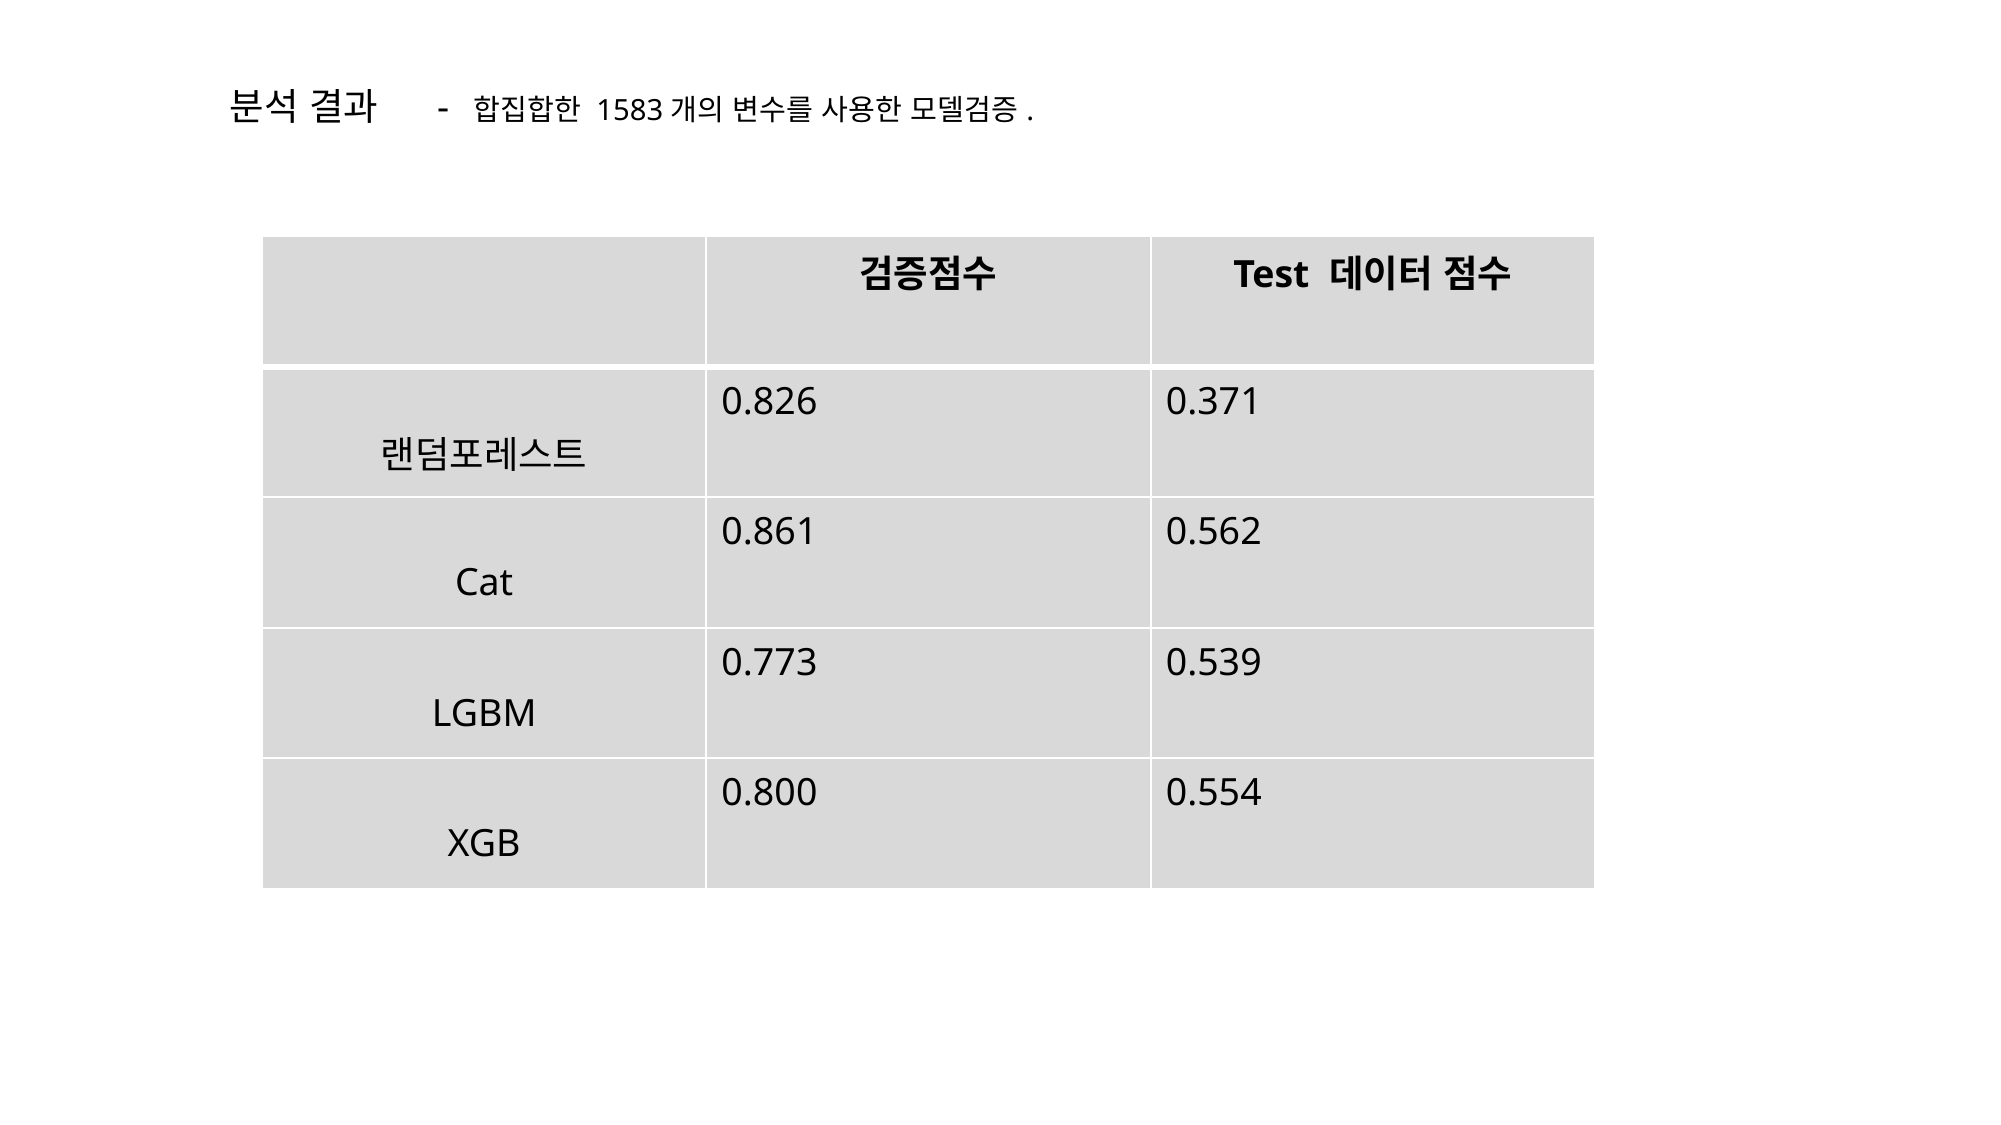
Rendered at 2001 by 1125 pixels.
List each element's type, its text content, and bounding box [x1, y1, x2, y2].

text_box - 합집합한 1583개의 변수를 사용한 모델검증. [422, 75, 1289, 136]
table_cell Cat [263, 498, 705, 627]
table_cell 0.826 [707, 370, 1150, 496]
table_cell 랜덤포레스트 [263, 370, 705, 496]
table_cell XGB [263, 759, 705, 888]
table_cell 0.562 [1152, 498, 1594, 627]
table_cell 0.554 [1152, 759, 1594, 888]
table_cell 0.800 [707, 759, 1150, 888]
table_cell 0.371 [1152, 370, 1594, 496]
table_header 검증점수 [707, 237, 1150, 364]
table_cell 0.861 [707, 498, 1150, 627]
table_cell 0.539 [1152, 629, 1594, 757]
table_cell 0.773 [707, 629, 1150, 757]
table_header Test 데이터 점수 [1152, 237, 1594, 364]
table_header [263, 237, 705, 364]
text_box 분석 결과 [214, 75, 422, 136]
table_cell LGBM [263, 629, 705, 757]
